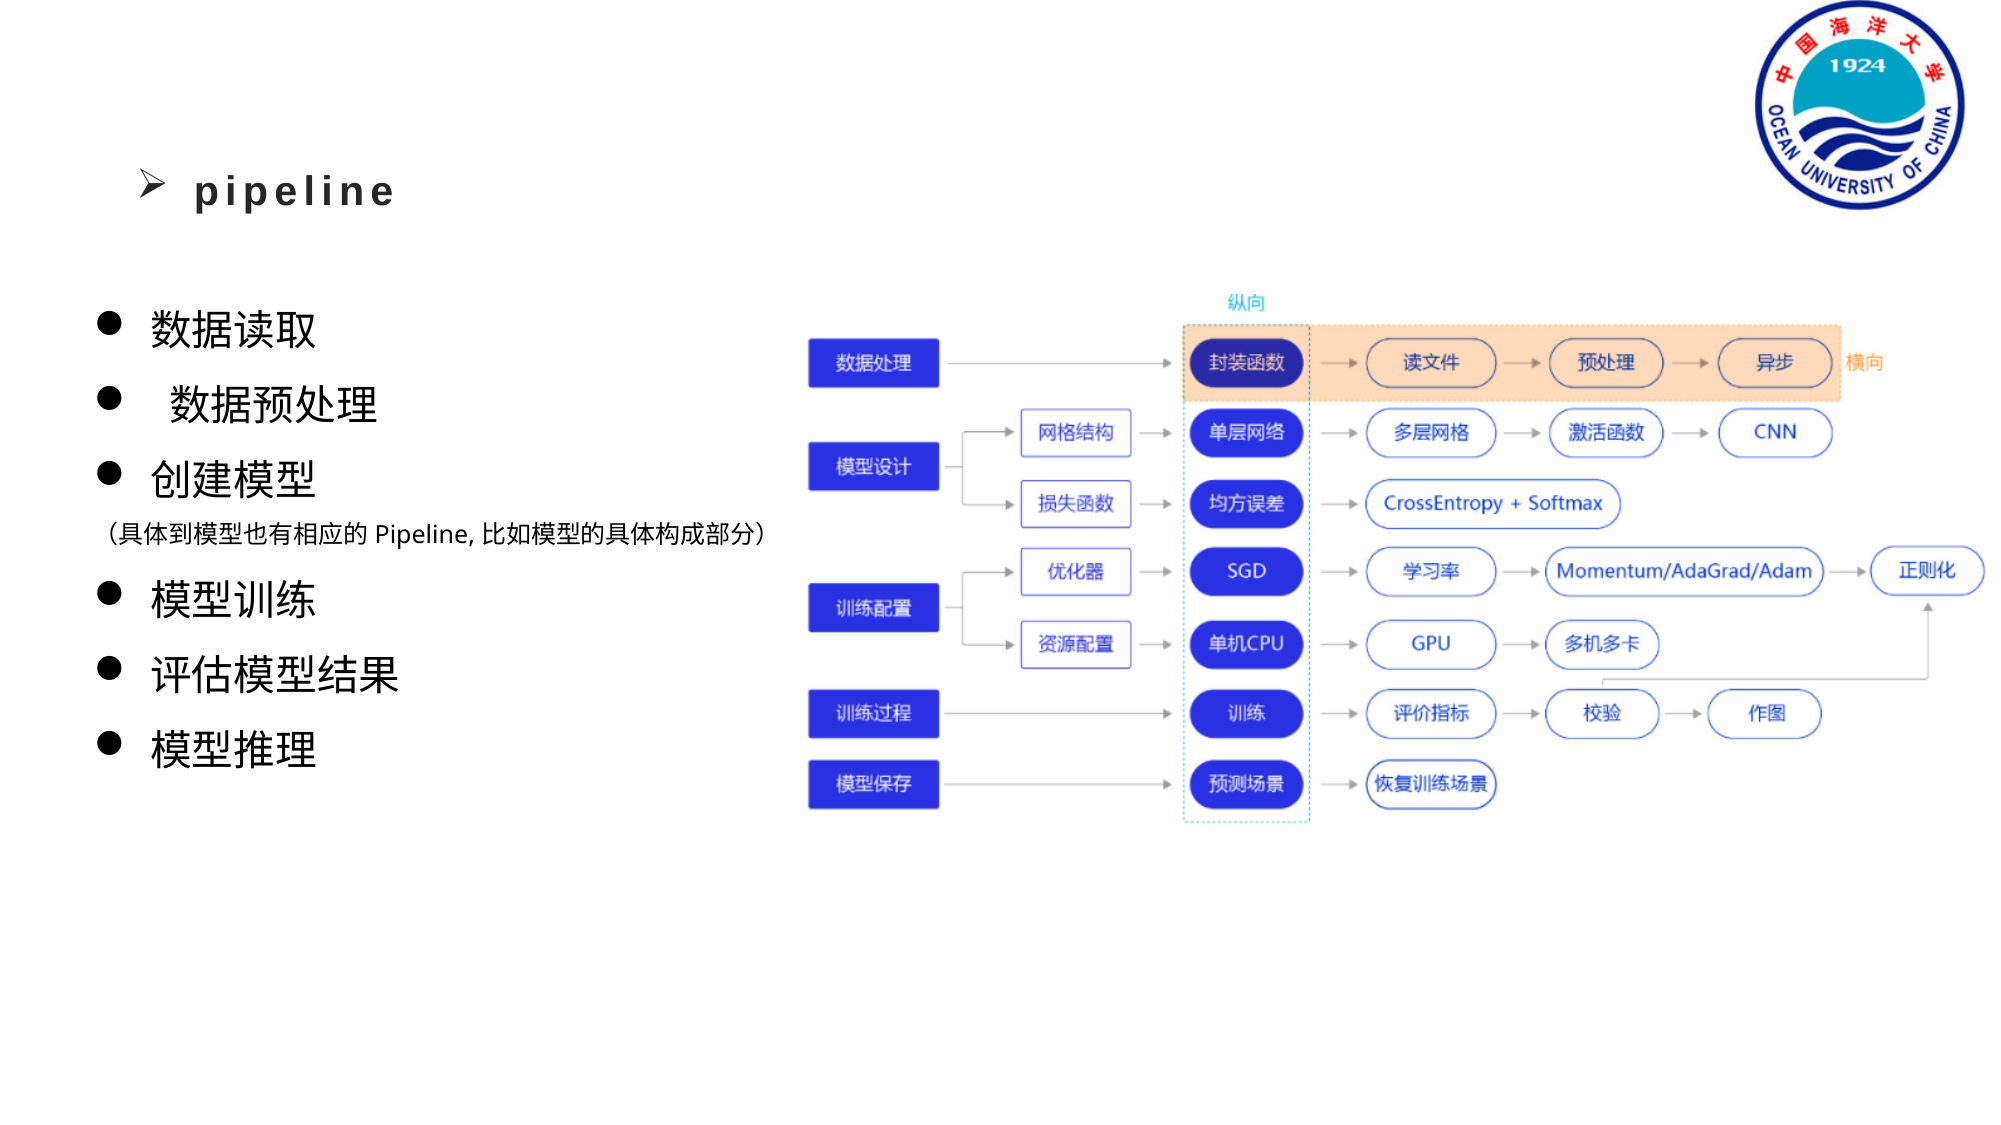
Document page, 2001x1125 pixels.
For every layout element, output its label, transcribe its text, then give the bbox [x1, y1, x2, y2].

title pipeline [121, 155, 1922, 272]
text_box 数据读取 数据预处理 创建模型 （具体到模型也有相应的Pipeline,比如模型的具体构成部分） 模型训练 评估模型结果 模型推理 [78, 271, 1079, 781]
picture [1754, 0, 1966, 211]
picture [777, 294, 2001, 933]
